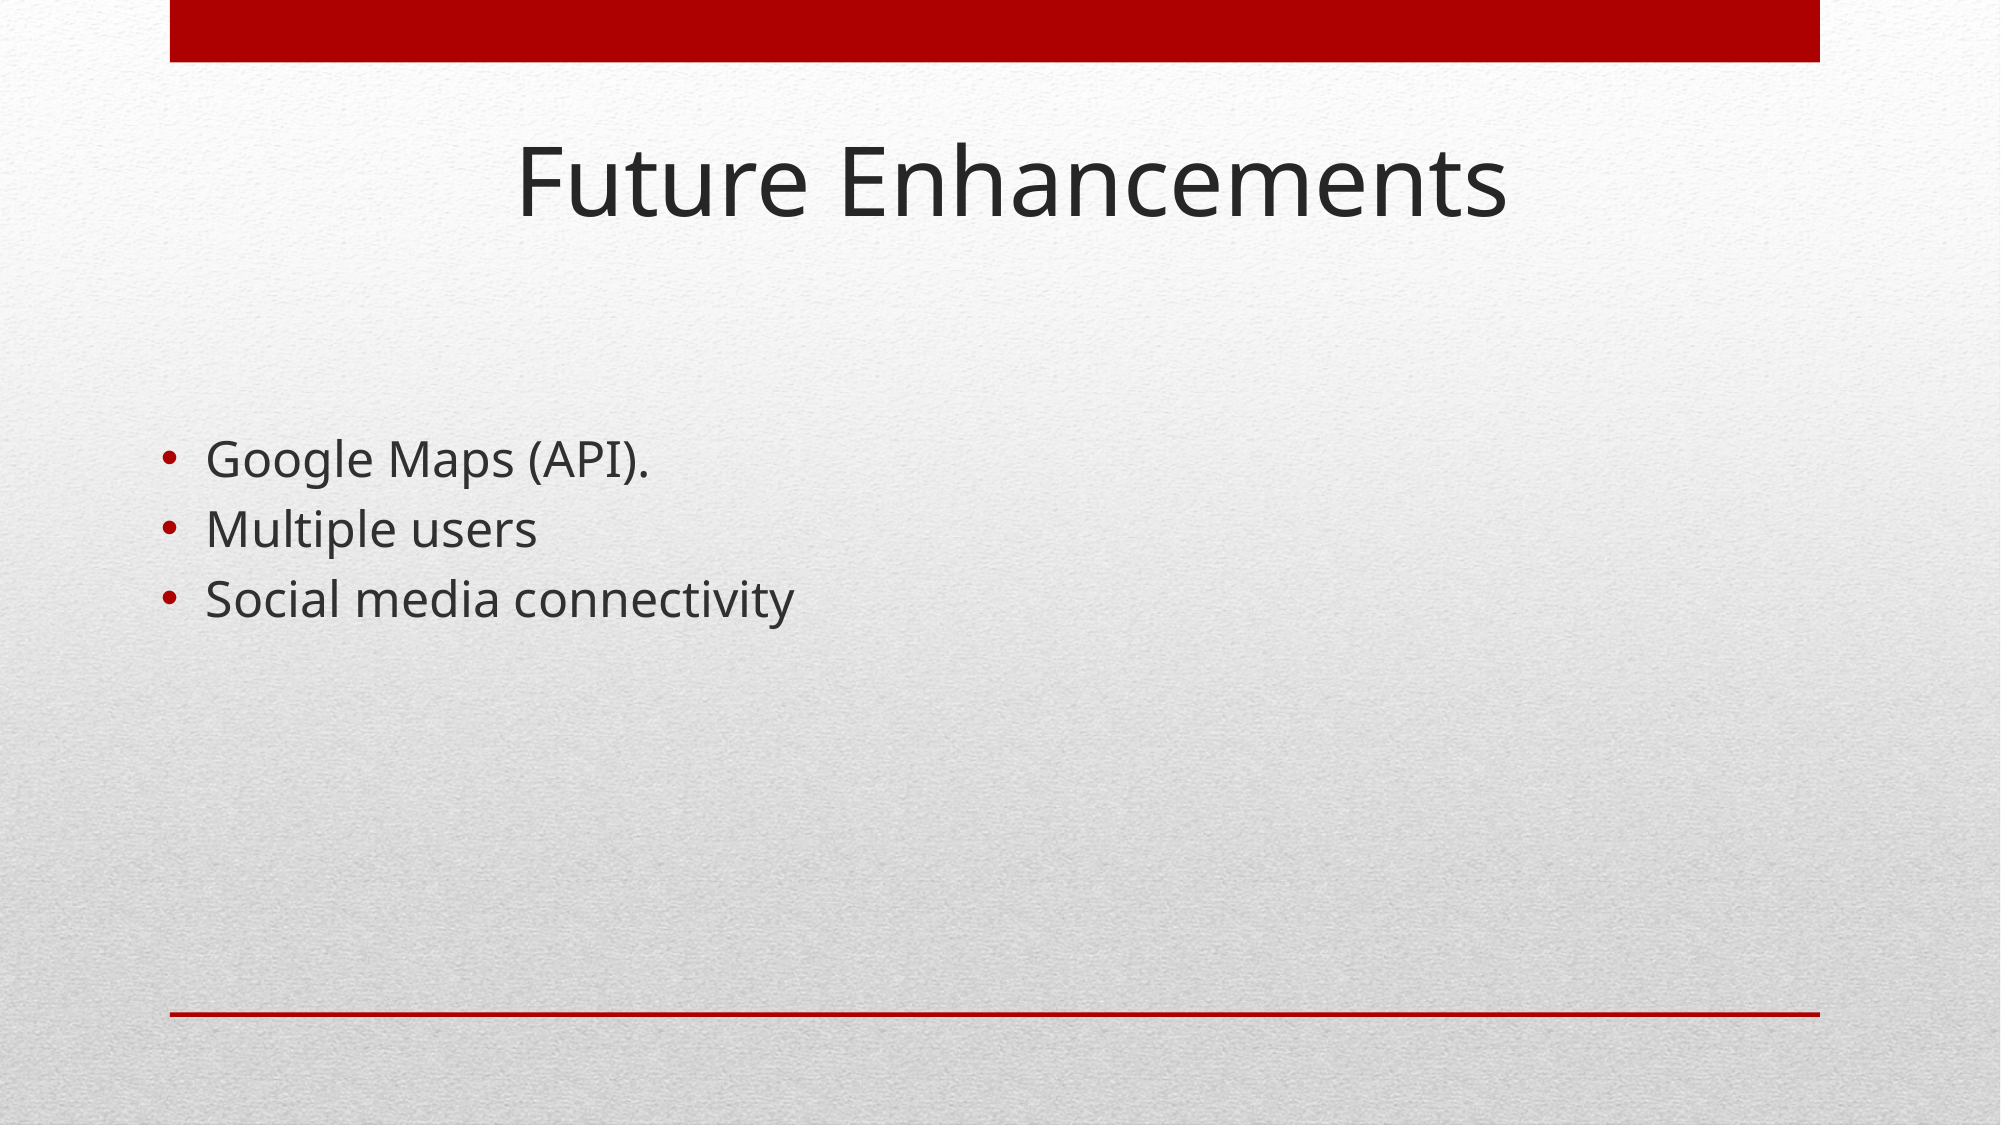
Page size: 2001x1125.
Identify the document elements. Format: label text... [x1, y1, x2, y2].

list Google Maps (API). Multiple users Social media connectivity [145, 243, 1796, 882]
title Future Enhancements [95, 112, 1930, 244]
